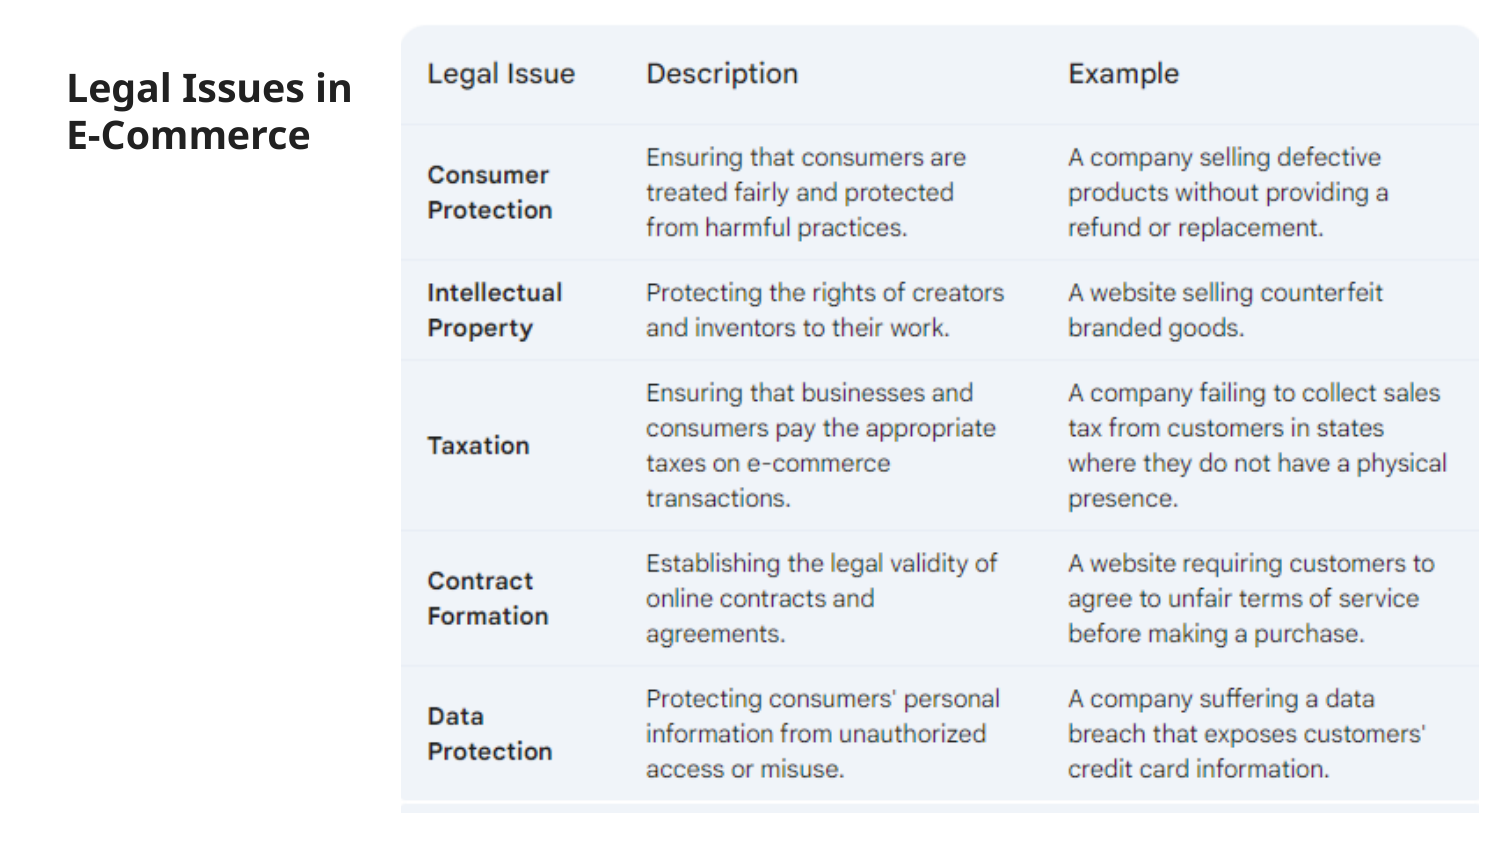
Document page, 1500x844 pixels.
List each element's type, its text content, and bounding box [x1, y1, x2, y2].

picture [401, 22, 1479, 813]
title Legal Issues in E-Commerce [51, 48, 373, 180]
